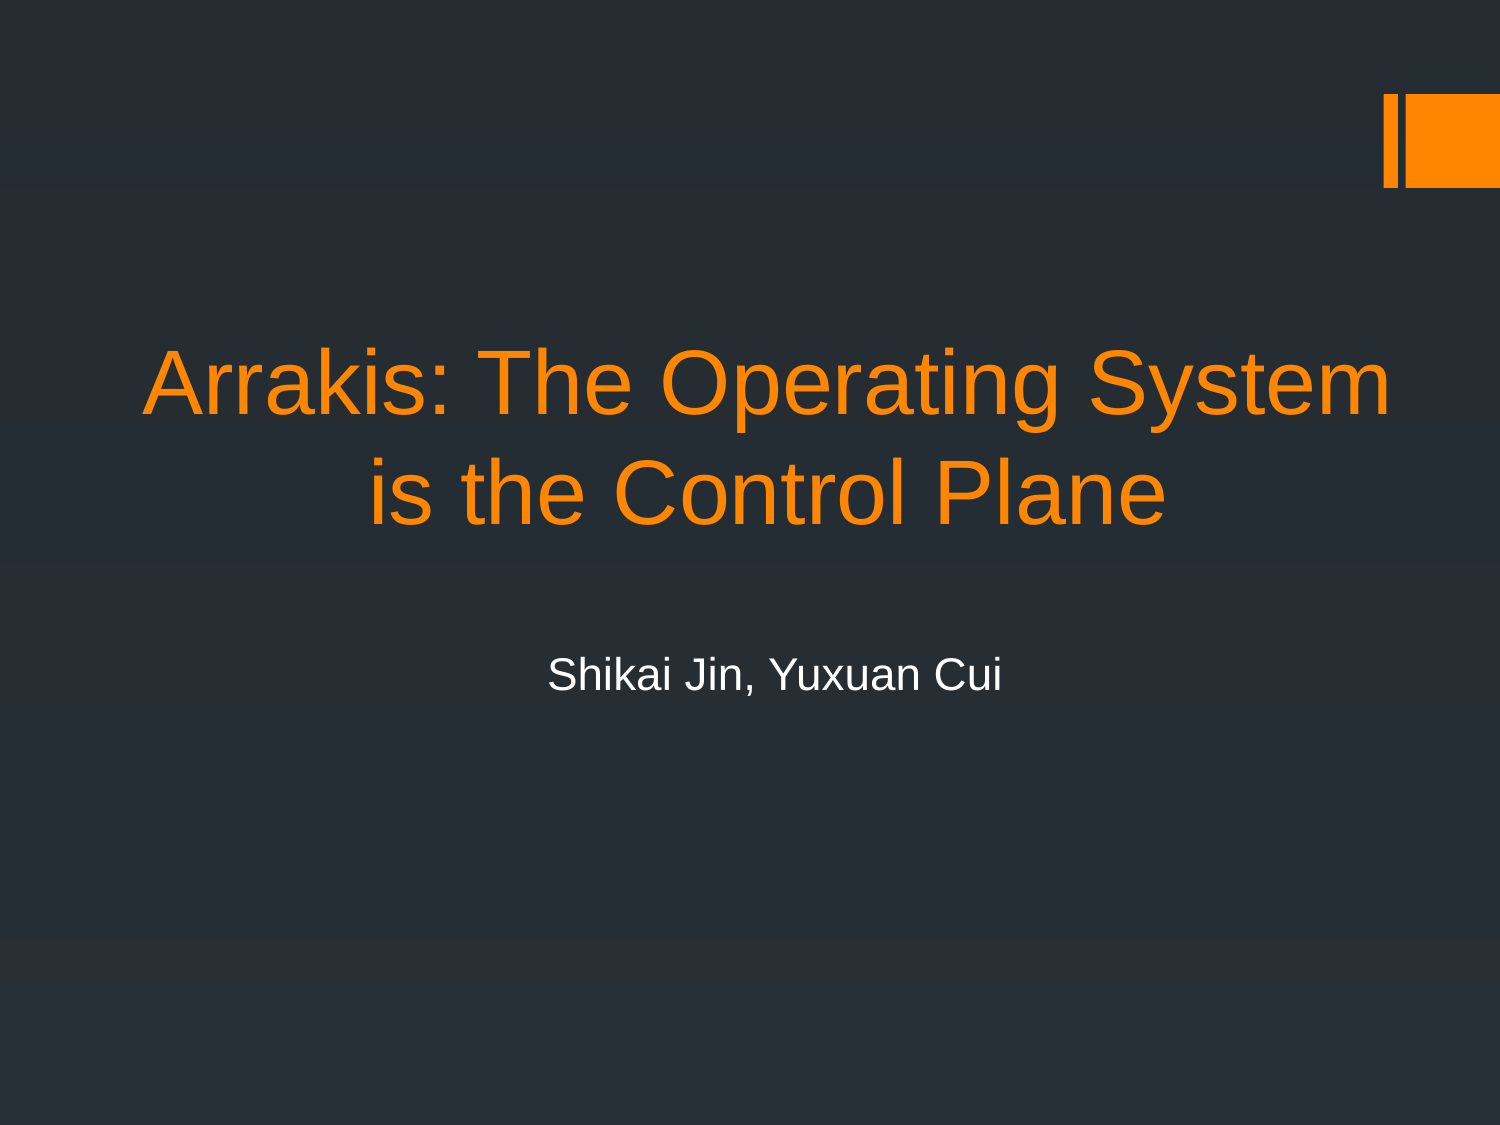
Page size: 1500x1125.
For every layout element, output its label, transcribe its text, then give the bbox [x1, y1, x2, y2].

subtitle Shikai Jin, Yuxuan Cui [174, 637, 1375, 826]
title Arrakis: The Operating System is the Control Plane [125, 125, 1413, 551]
